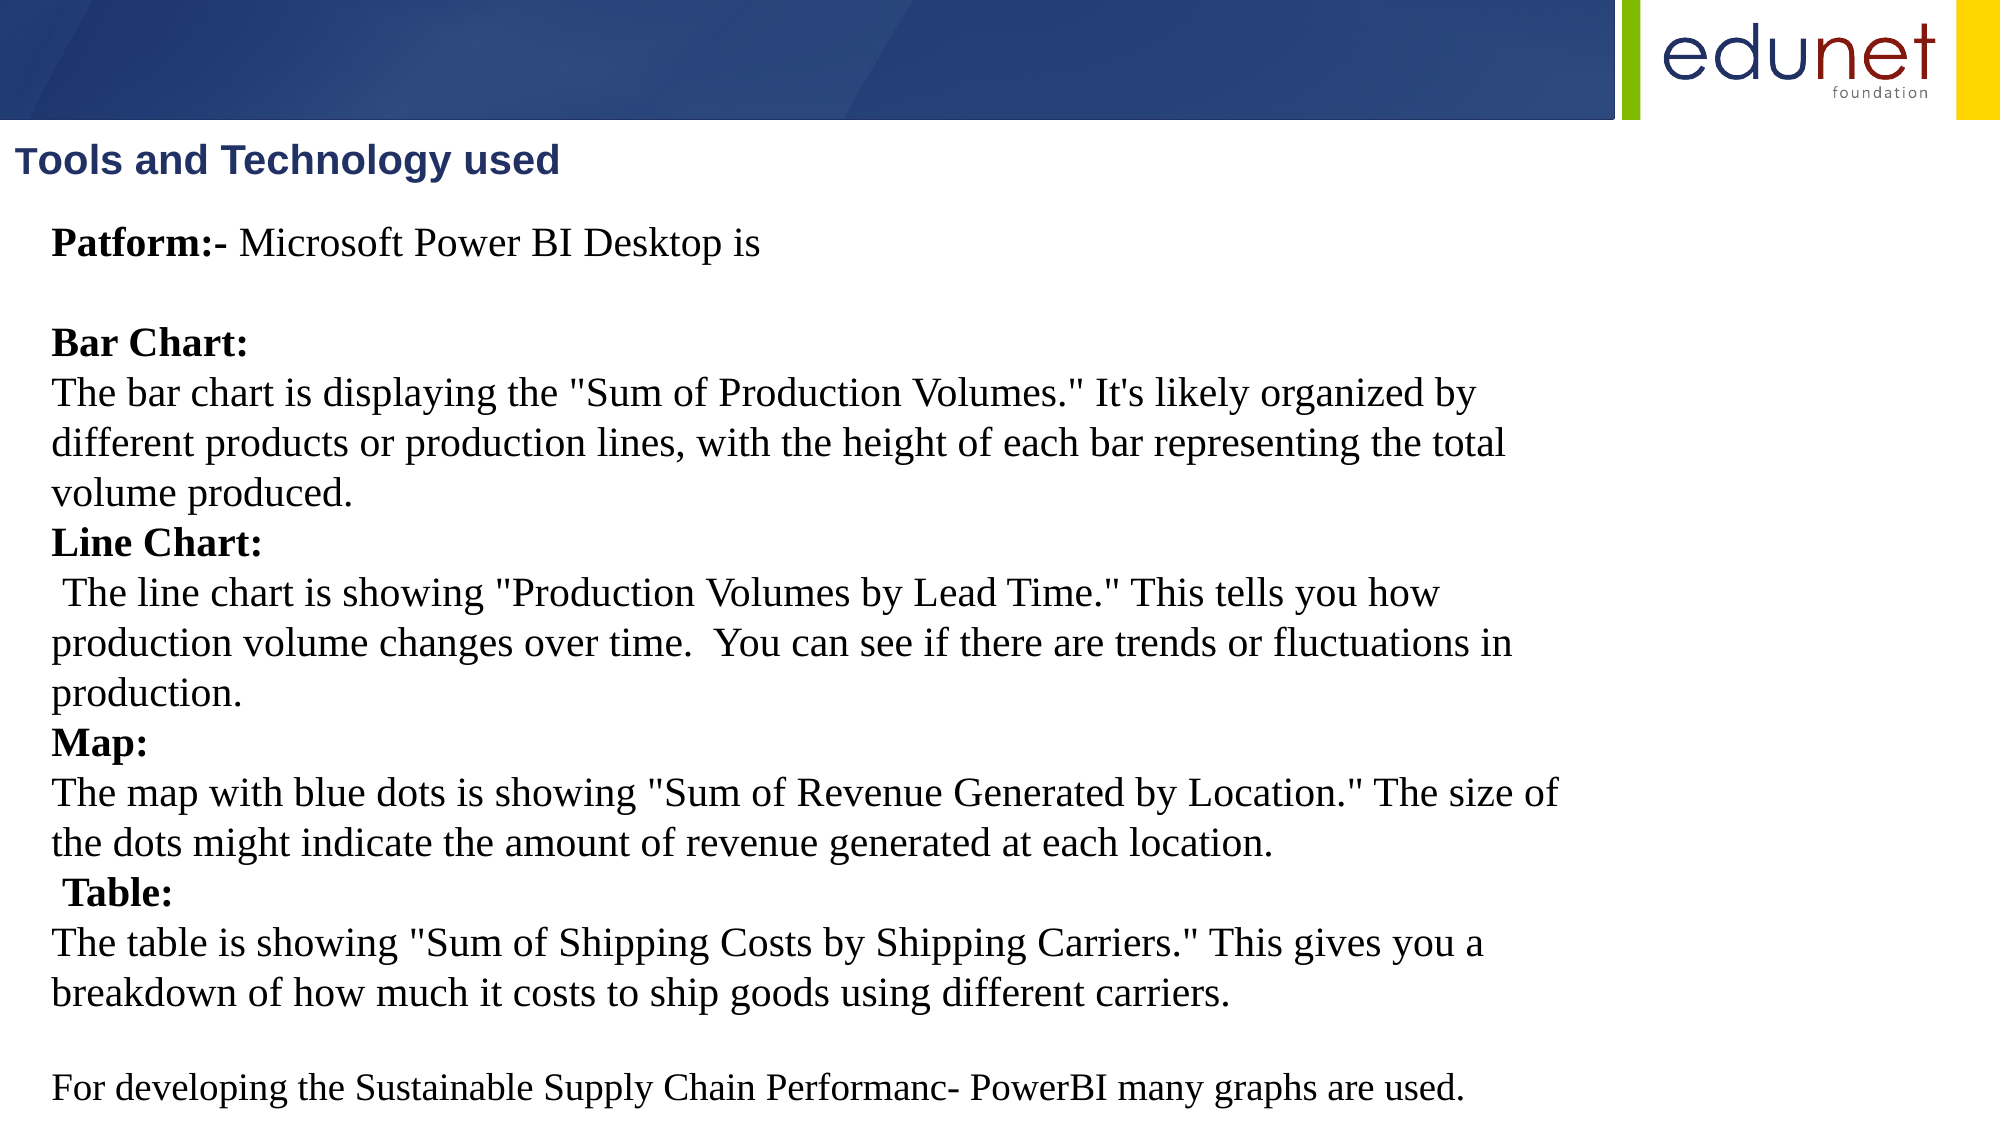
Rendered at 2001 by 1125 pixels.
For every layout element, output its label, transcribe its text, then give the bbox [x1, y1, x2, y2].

text_box Tools and Technology used [0, 125, 1001, 190]
text_box Patform:- Microsoft Power BI Desktop is Bar Chart: The bar chart is displaying the "Sum of Production Volumes." It's likely organized by different products or production lines, with the height of each bar representing the total volume produced. Line Chart: The line chart is showing "Production Volumes by Lead Time." This tells you how production volume changes over time. You can see if there are trends or fluctuations in production. Map: The map with blue dots is showing "Sum of Revenue Generated by Location." The size of the dots might indicate the amount of revenue generated at each location. Table: The table is showing "Sum of Shipping Costs by Shipping Carriers." This gives you a breakdown of how much it costs to ship goods using different carriers. For developing the Sustainable Supply Chain Performanc- PowerBI many graphs are used. [36, 207, 1578, 1125]
picture [1652, 12, 1948, 108]
